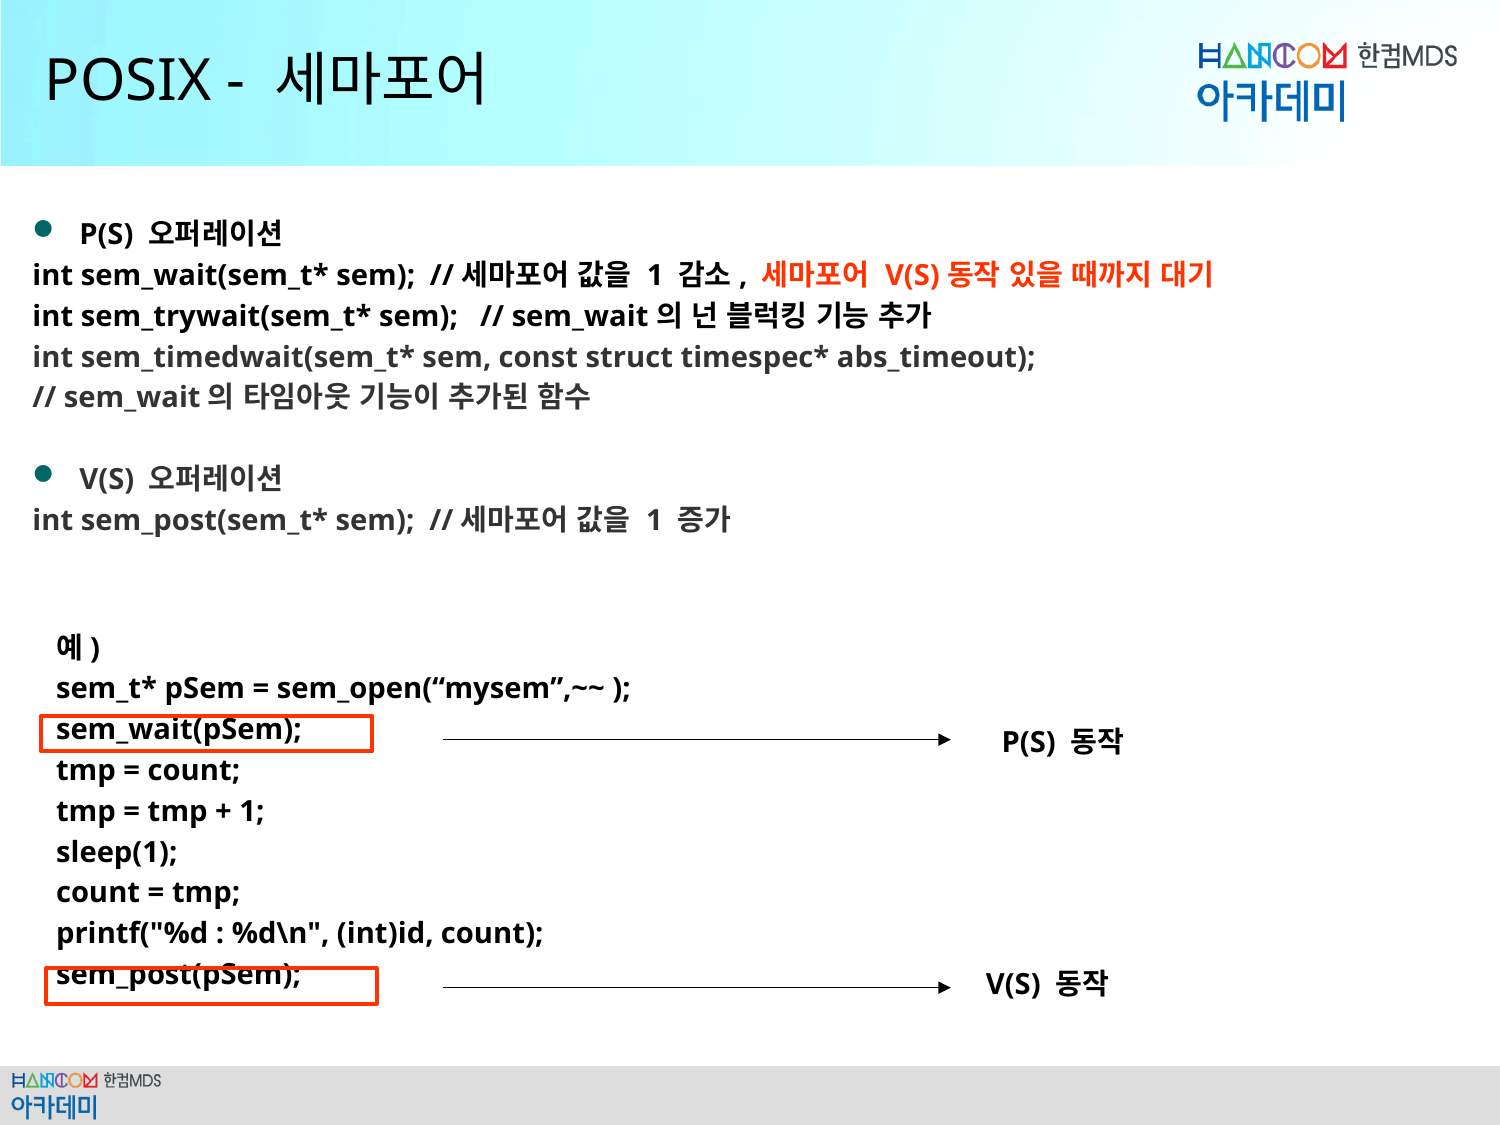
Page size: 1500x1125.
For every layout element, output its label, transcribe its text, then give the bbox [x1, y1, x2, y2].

picture [2, 0, 1500, 166]
text_box [41, 715, 372, 752]
text_box V(S) 동작 [947, 958, 1148, 1008]
text_box [46, 968, 377, 1004]
picture [11, 1072, 161, 1120]
text_box P(S) 동작 [962, 715, 1164, 766]
text_box 예) sem_t* pSem = sem_open(“mysem”,~~ ); sem_wait(pSem); tmp = count; tmp = tmp + 1; sleep(1); count = tmp; printf("%d : %d\n", (int)id, count); sem_post(pSem); [41, 621, 904, 998]
text_box P(S) 오퍼레이션 int sem_wait(sem_t* sem); //세마포어 값을 1 감소, 세마포어 V(S)동작 있을 때까지 대기 int sem_trywait(sem_t* sem); // sem_wait의 넌 블럭킹 기능 추가 int sem_timedwait(sem_t* sem, const struct timespec* abs_timeout); // sem_wait의 타임아웃 기능이 추가된 함수 V(S) 오퍼레이션 int sem_post(sem_t* sem); //세마포어 값을 1 증가 [17, 208, 1471, 544]
title POSIX - 세마포어 [29, 18, 1460, 135]
